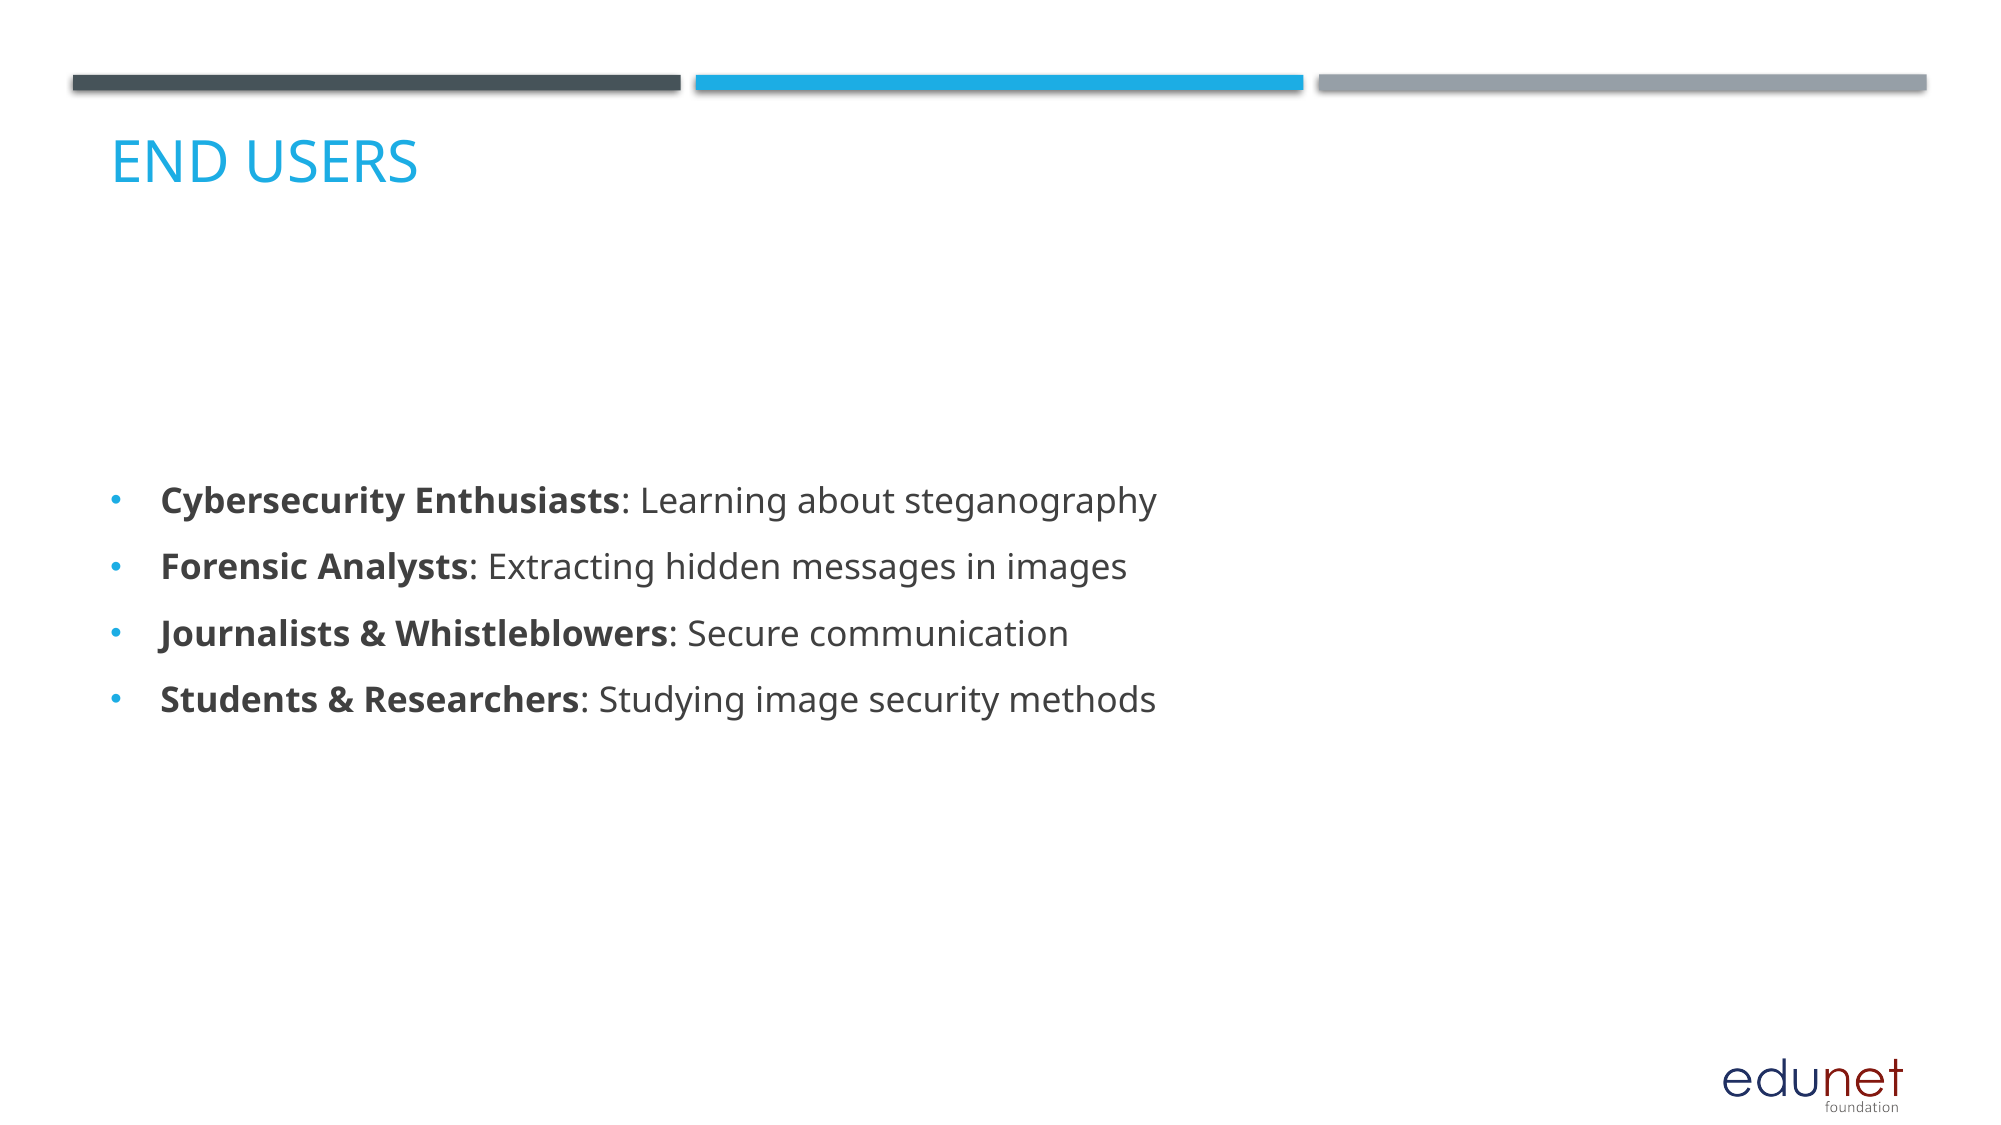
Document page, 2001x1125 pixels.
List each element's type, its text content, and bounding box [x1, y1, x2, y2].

picture [1719, 1056, 1905, 1116]
title End users [95, 115, 1905, 203]
list Cybersecurity Enthusiasts: Learning about steganography Forensic Analysts: Extracting hidden messages in images Journalists & Whistleblowers: Secure communication Students & Researchers: Studying image security methods [95, 213, 1905, 981]
